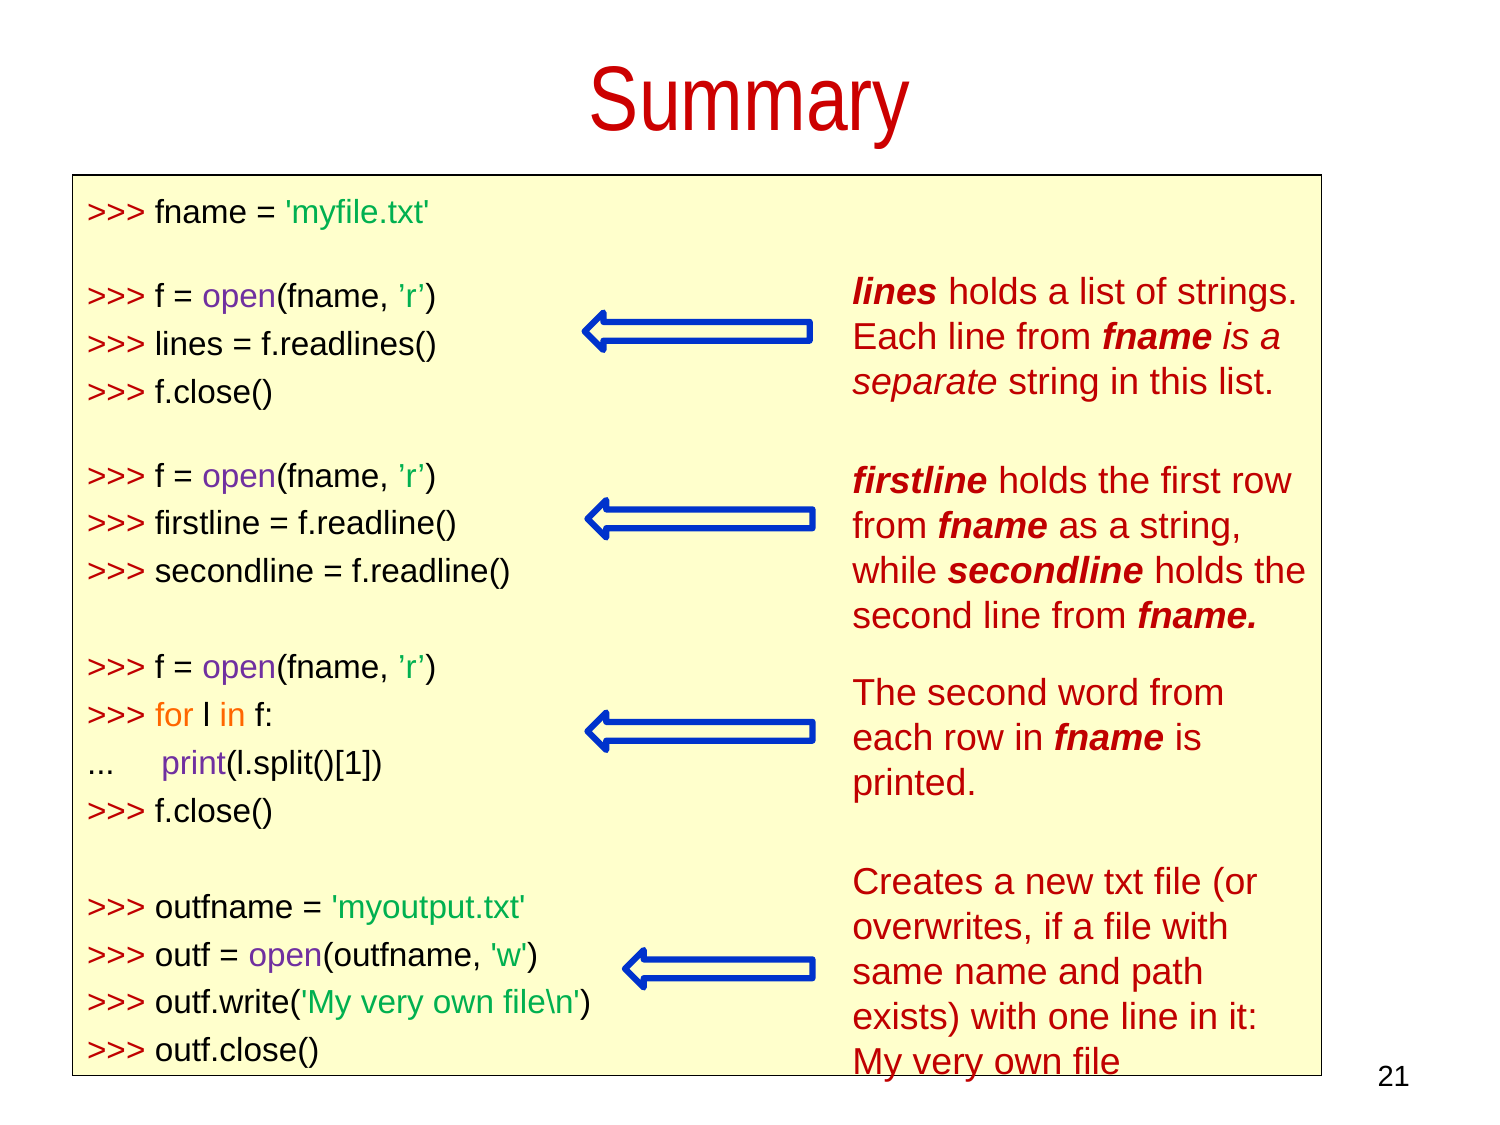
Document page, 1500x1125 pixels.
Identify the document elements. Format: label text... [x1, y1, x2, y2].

text_box [587, 712, 813, 751]
text_box [624, 950, 813, 988]
text_box [584, 312, 810, 351]
text_box firstline holds the first row from fname as a string, while secondline holds the second line from fname. [837, 448, 1322, 644]
text_box lines holds a list of strings. Each line from fname is a separate string in this list. [837, 259, 1322, 410]
title Summary [74, 0, 1426, 188]
slide_number 21 [1322, 1049, 1426, 1088]
text_box The second word from each row in fname is printed. [837, 661, 1322, 811]
text_box >>> fname = 'myfile.txt' >>> f = open(fname, ’r’) >>> lines = f.readlines() >>> f.close() >>> f = open(fname, ’r’) >>> firstline = f.readline() >>> secondline = f.readline() >>> f = open(fname, ’r’) >>> for l in f: ... print(l.split()[1]) >>> f.close() >>> outfname = 'myoutput.txt' >>> outf = open(outfname, 'w') >>> outf.write('My very own file\n') >>> outf.close() [72, 174, 1322, 1076]
text_box [587, 500, 813, 538]
text_box Creates a new txt file (or overwrites, if a file with same name and path exists) with one line in it: My very own file [837, 849, 1322, 1090]
